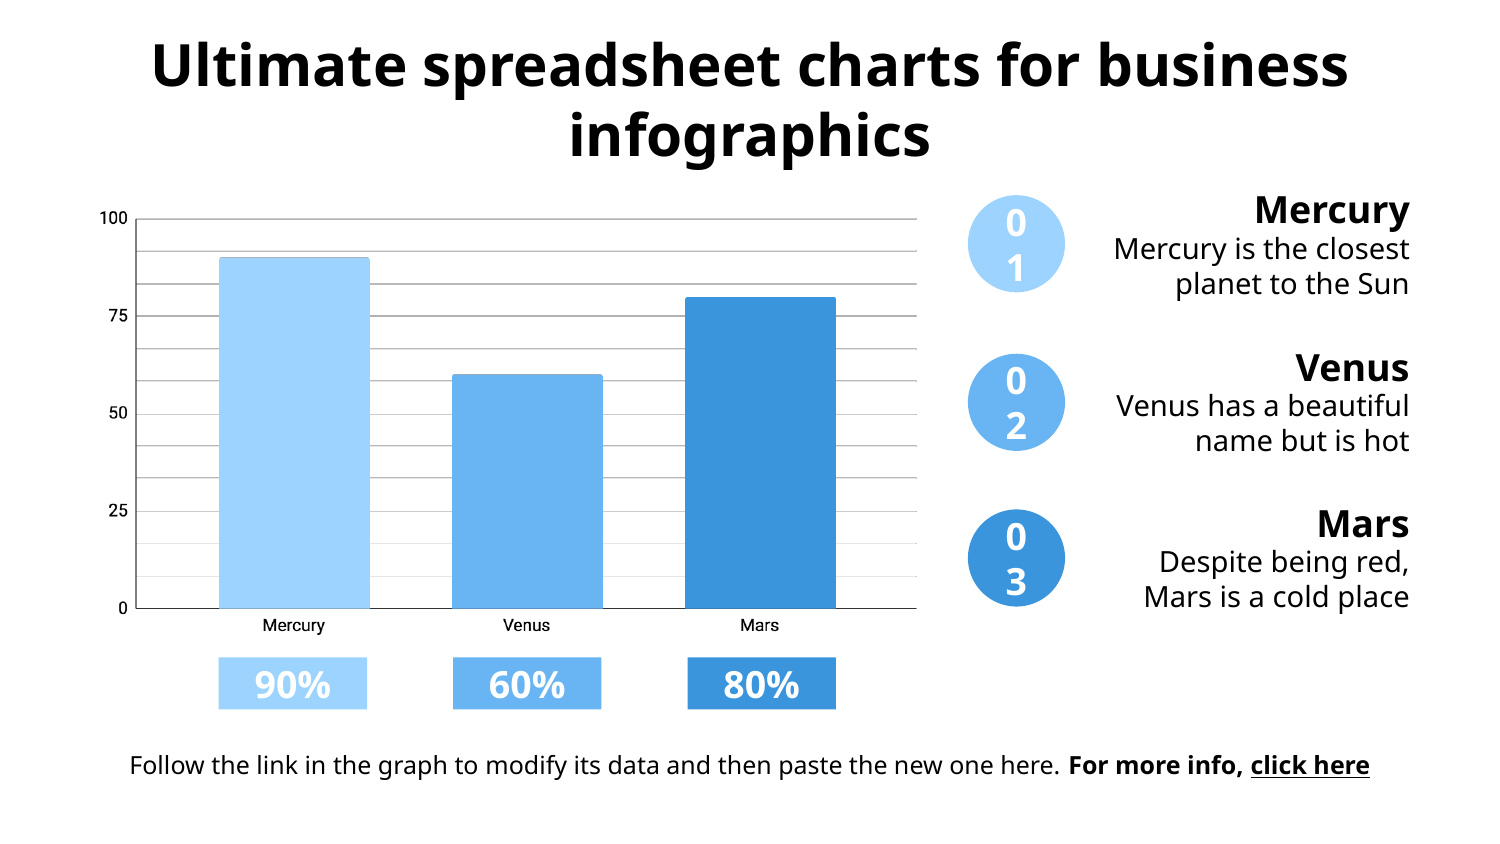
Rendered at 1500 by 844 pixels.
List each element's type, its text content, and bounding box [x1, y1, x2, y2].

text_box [967, 499, 1426, 612]
text_box Follow the link in the graph to modify its data and then paste the new one here. For more info, click here [74, 736, 1425, 797]
title Ultimate spreadsheet charts for business infographics [75, 67, 1425, 129]
picture [74, 186, 940, 658]
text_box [218, 657, 837, 710]
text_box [967, 343, 1426, 456]
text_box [967, 186, 1426, 299]
